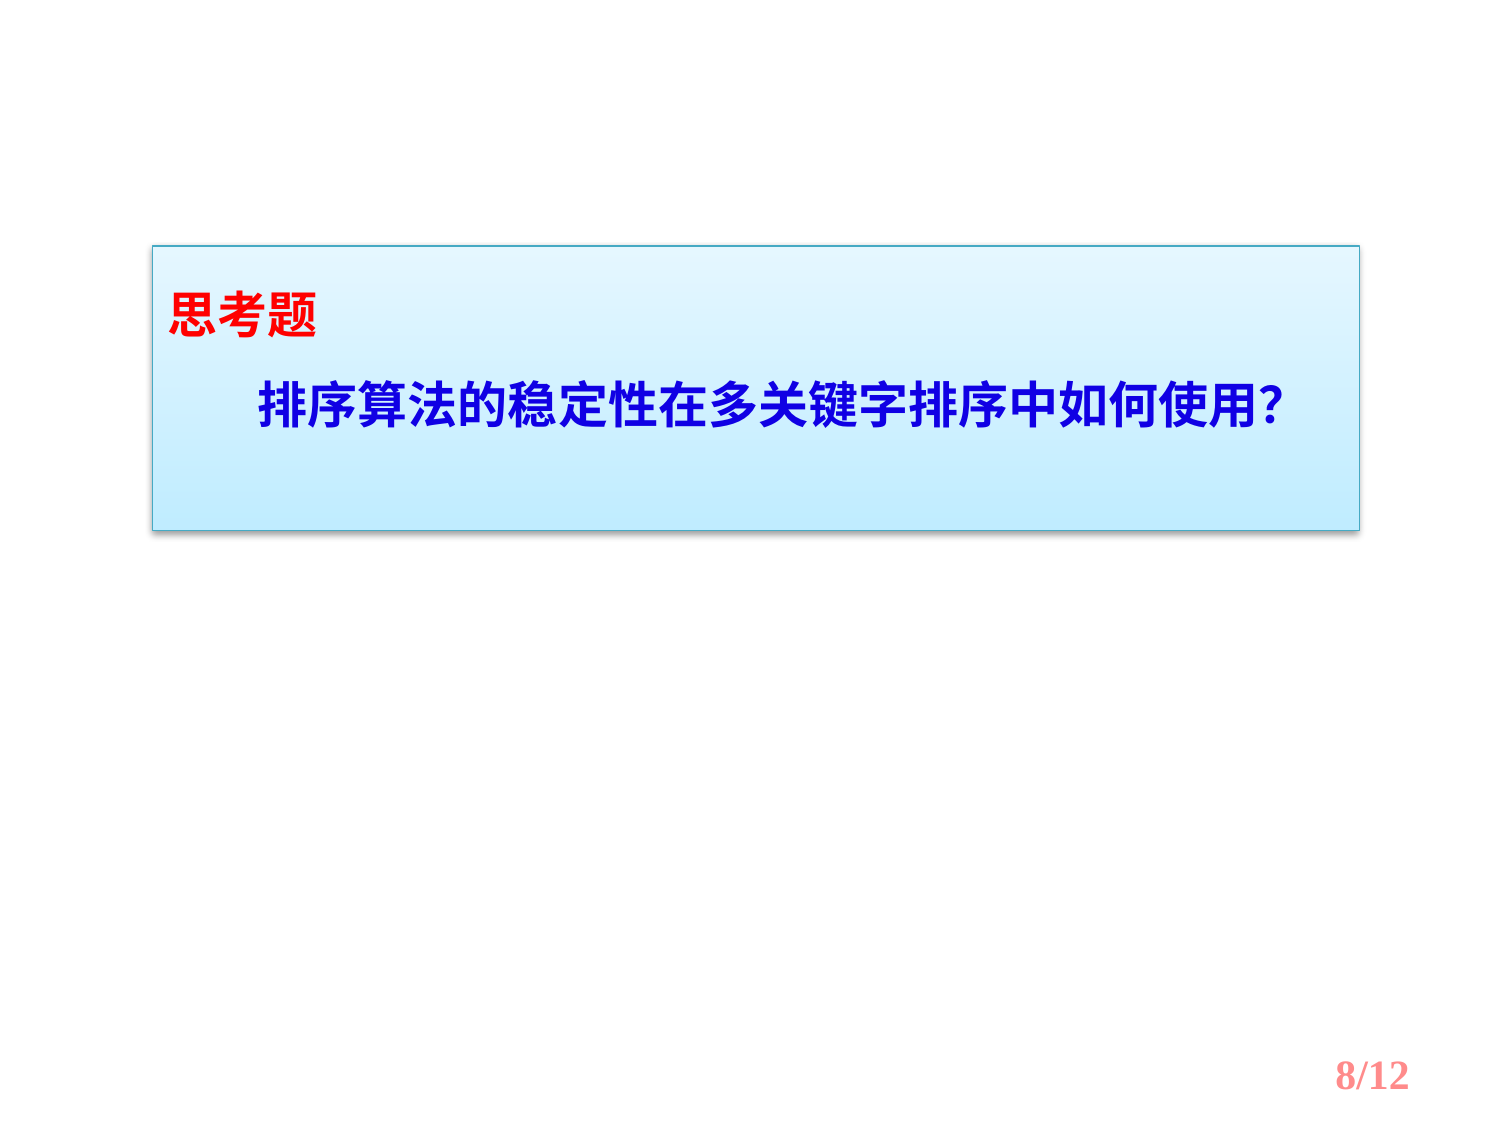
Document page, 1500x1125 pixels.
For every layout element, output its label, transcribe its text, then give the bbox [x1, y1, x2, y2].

text_box 思考题 排序算法的稳定性在多关键字排序中如何使用？ [152, 245, 1360, 531]
slide_number 8/12 [1074, 1042, 1425, 1103]
